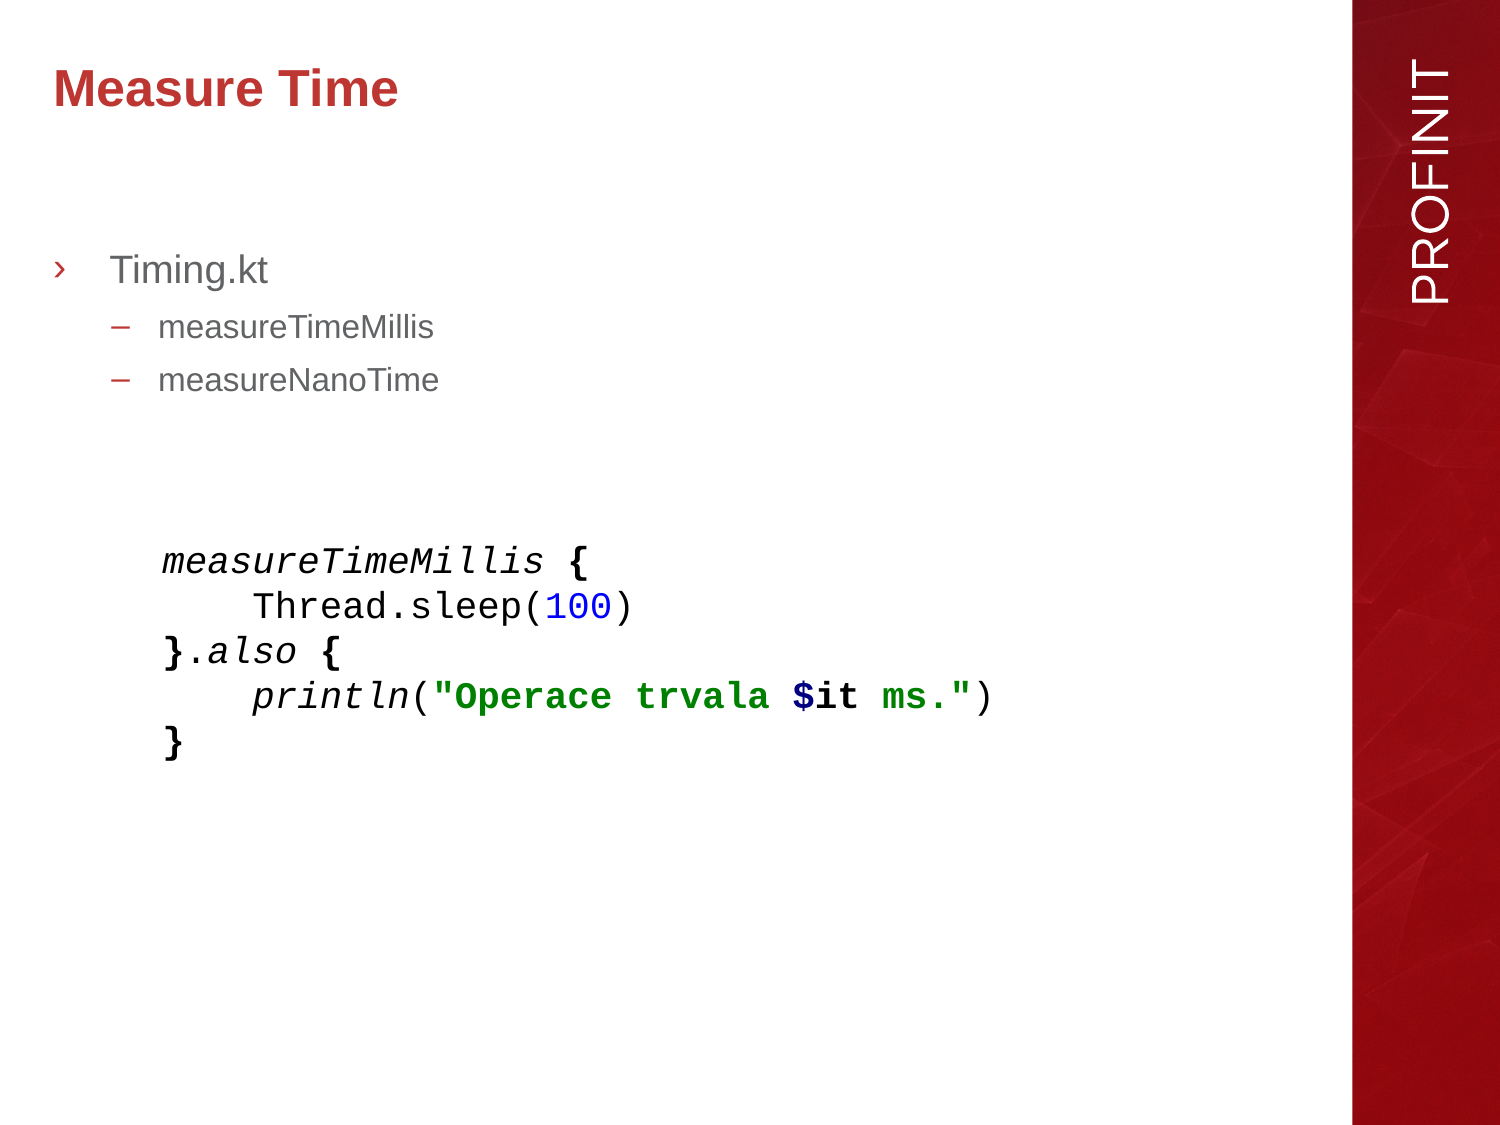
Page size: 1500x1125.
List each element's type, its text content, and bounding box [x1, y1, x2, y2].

text_box measureTimeMillis { Thread.sleep(100) }.also { println("Operace trvala $it ms.") } [147, 528, 1240, 769]
text_box Timing.kt measureTimeMillis measureNanoTime [53, 243, 1294, 929]
picture [1352, 0, 1500, 1125]
text_box Measure Time [53, 54, 1294, 114]
